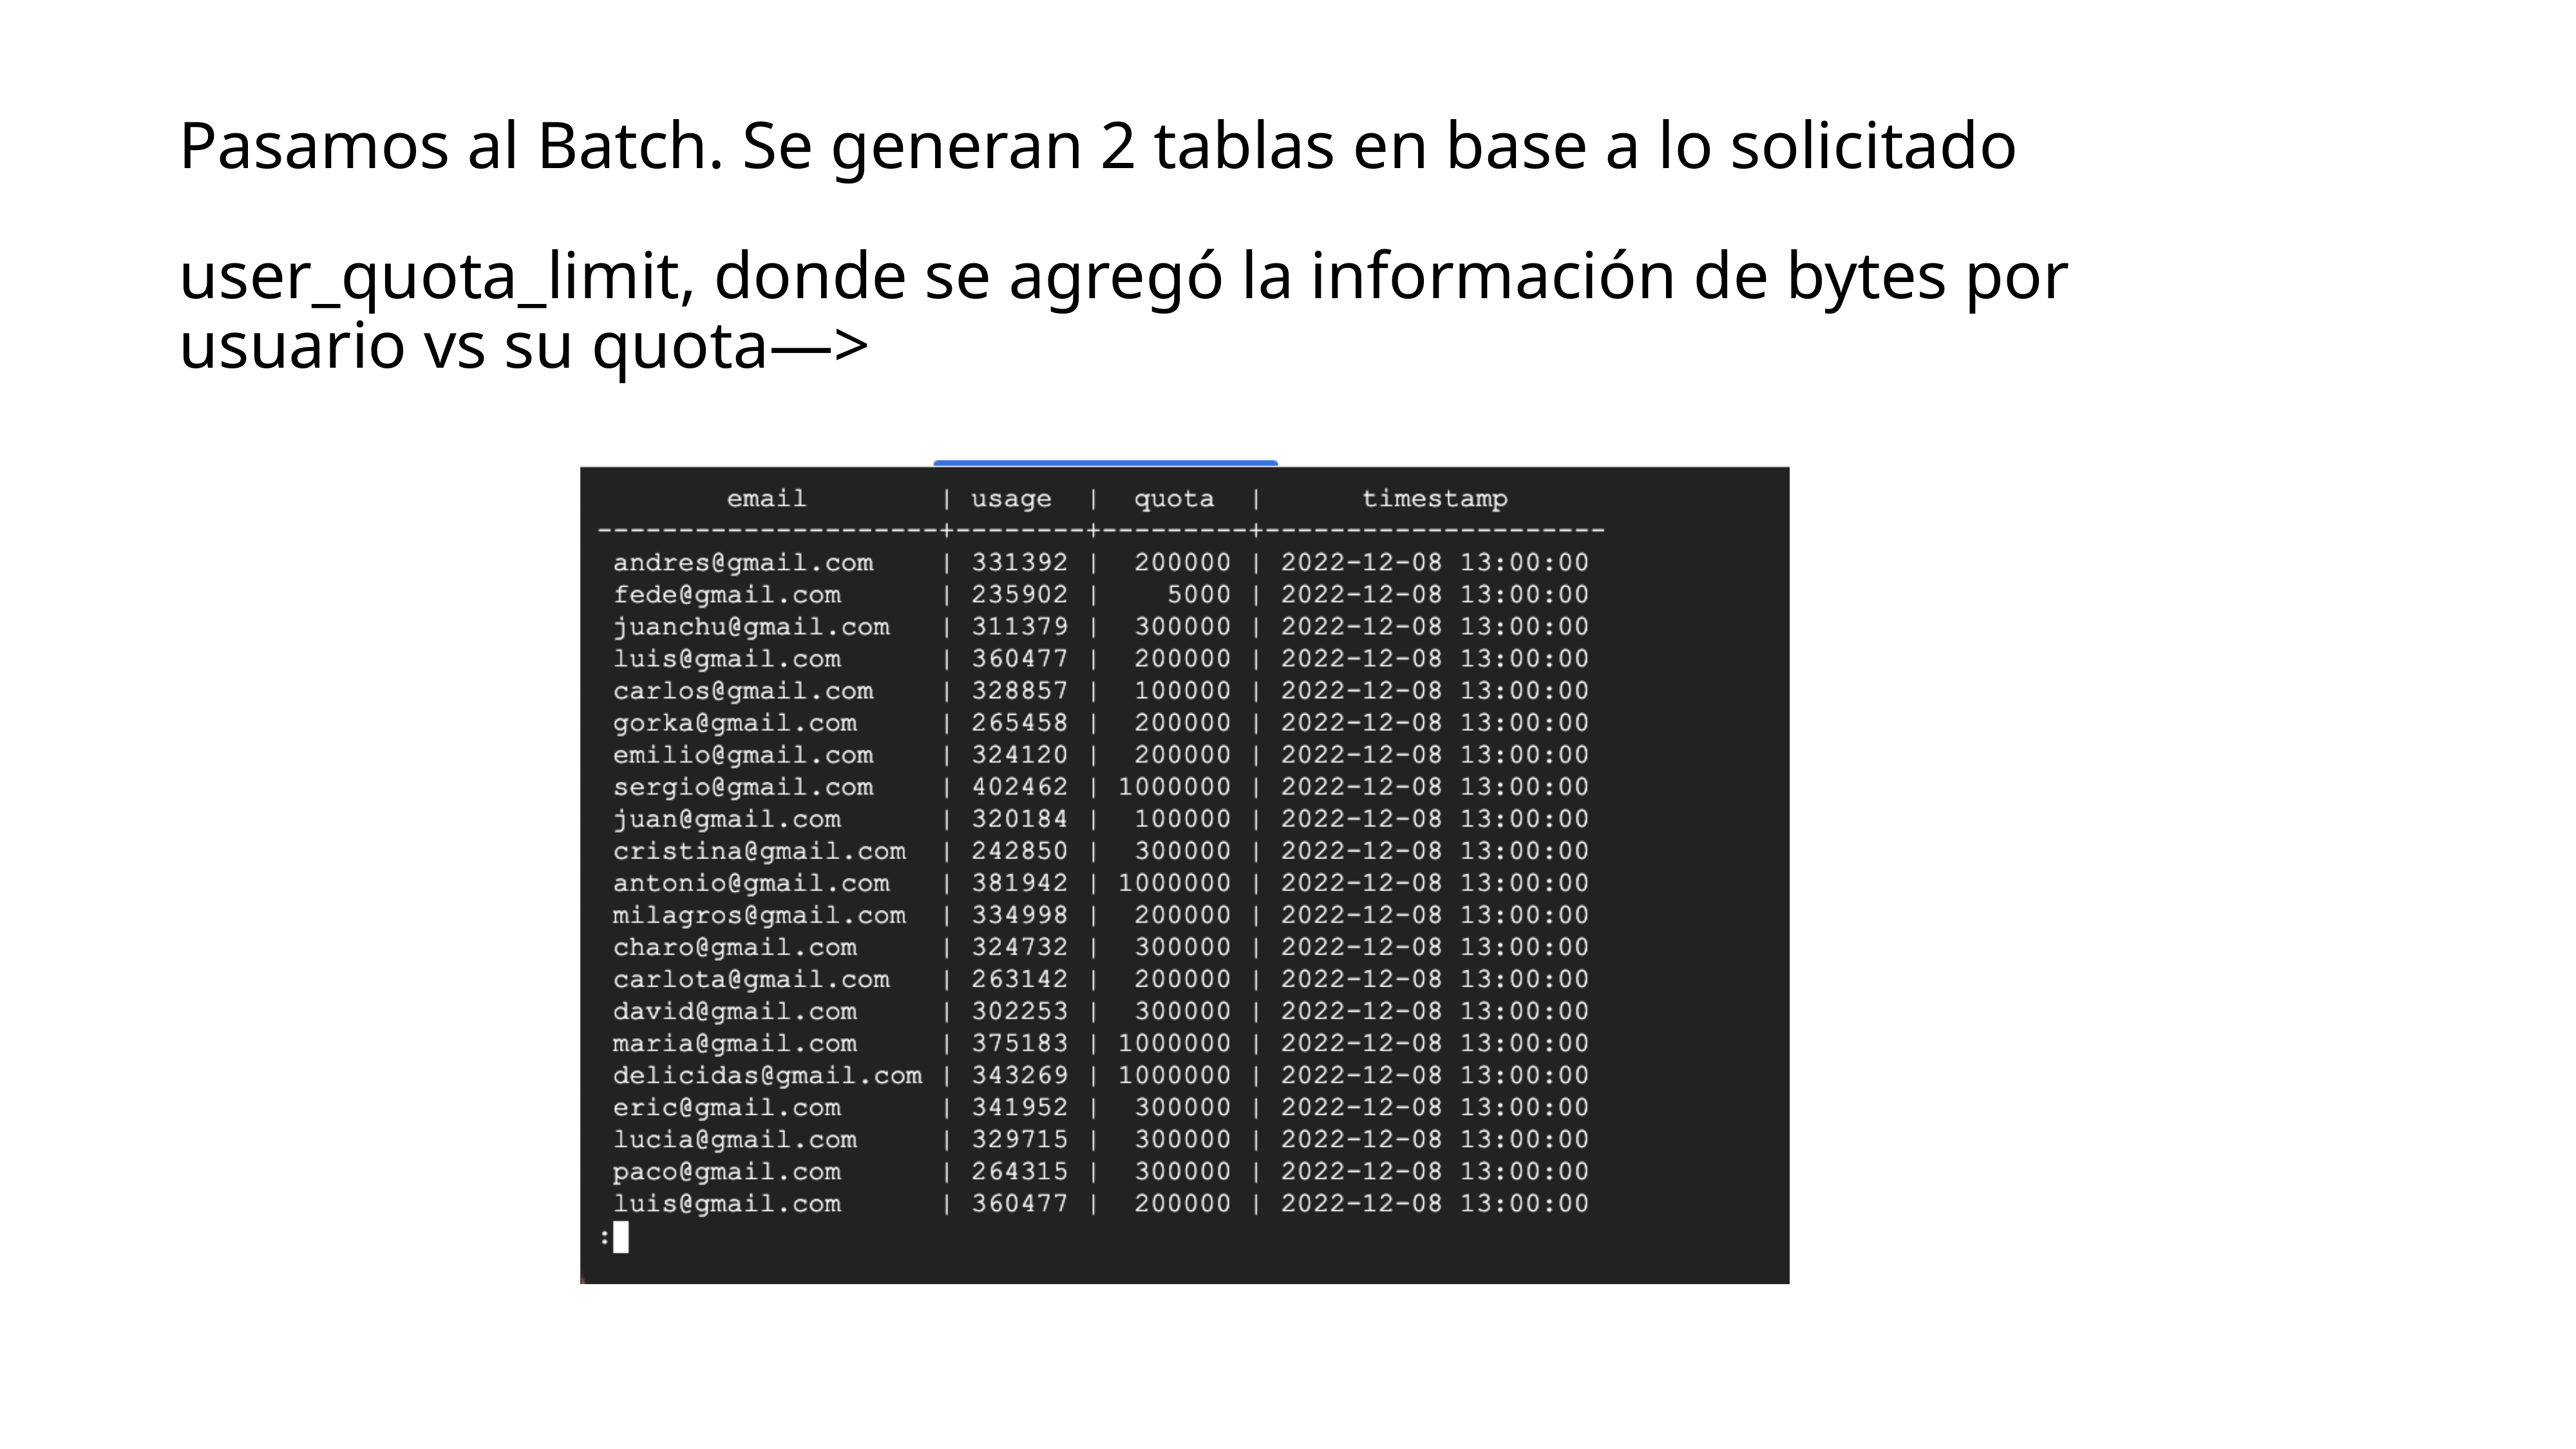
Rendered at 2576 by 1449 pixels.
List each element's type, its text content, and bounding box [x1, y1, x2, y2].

text_box Pasamos al Batch. Se generan 2 tablas en base a lo solicitado user_quota_limit, donde se agregó la información de bytes por usuario vs su quota—> [173, 107, 2155, 387]
picture [580, 459, 1790, 1284]
